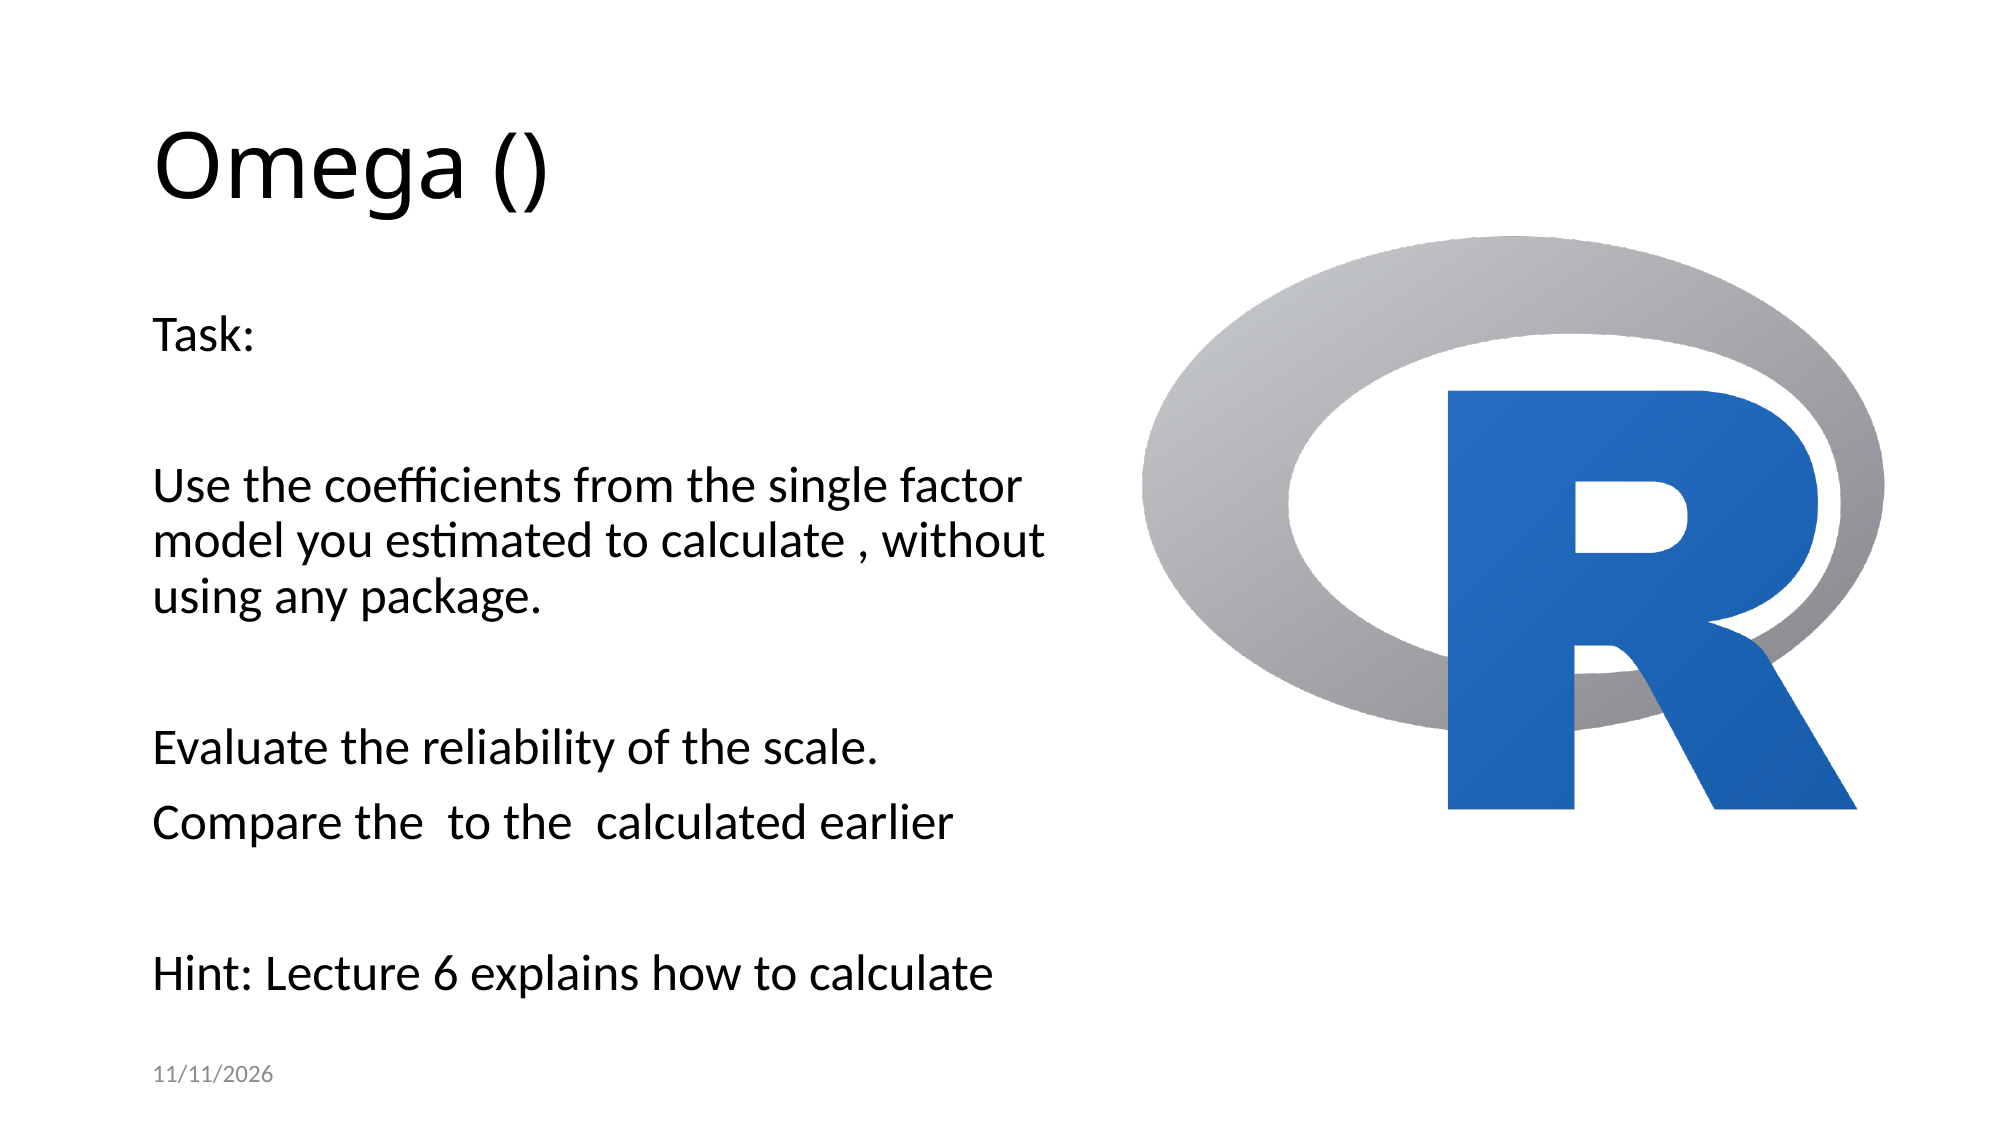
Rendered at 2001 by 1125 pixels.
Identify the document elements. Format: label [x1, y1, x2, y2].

slide_number [137, 1042, 588, 1103]
picture [1141, 233, 1886, 811]
